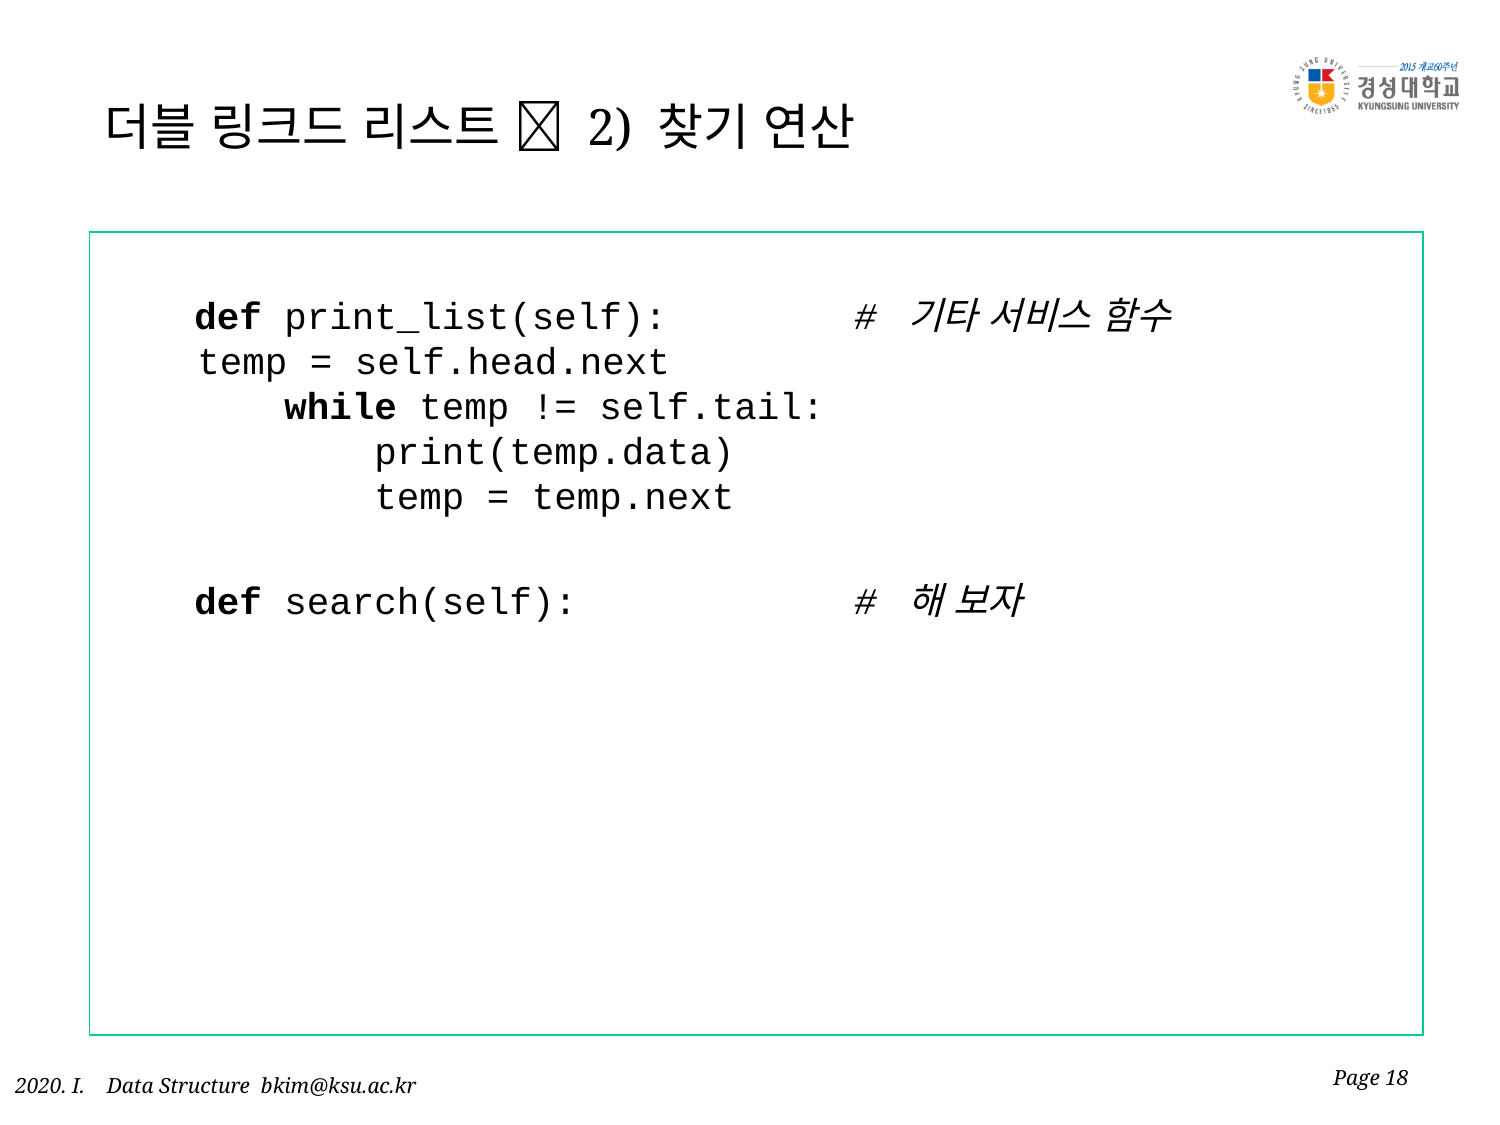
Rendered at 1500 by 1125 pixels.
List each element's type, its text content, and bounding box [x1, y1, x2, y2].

list def print_list(self): # 기타 서비스 함수 temp = self.head.next while temp != self.tail: print(temp.data) temp = temp.next def search(self): # 해 보자 [89, 231, 1424, 1036]
picture [1293, 57, 1459, 114]
title 더블 링크드 리스트  2) 찾기 연산 [89, 54, 1235, 197]
slide_number Page 18 [1149, 1036, 1424, 1101]
